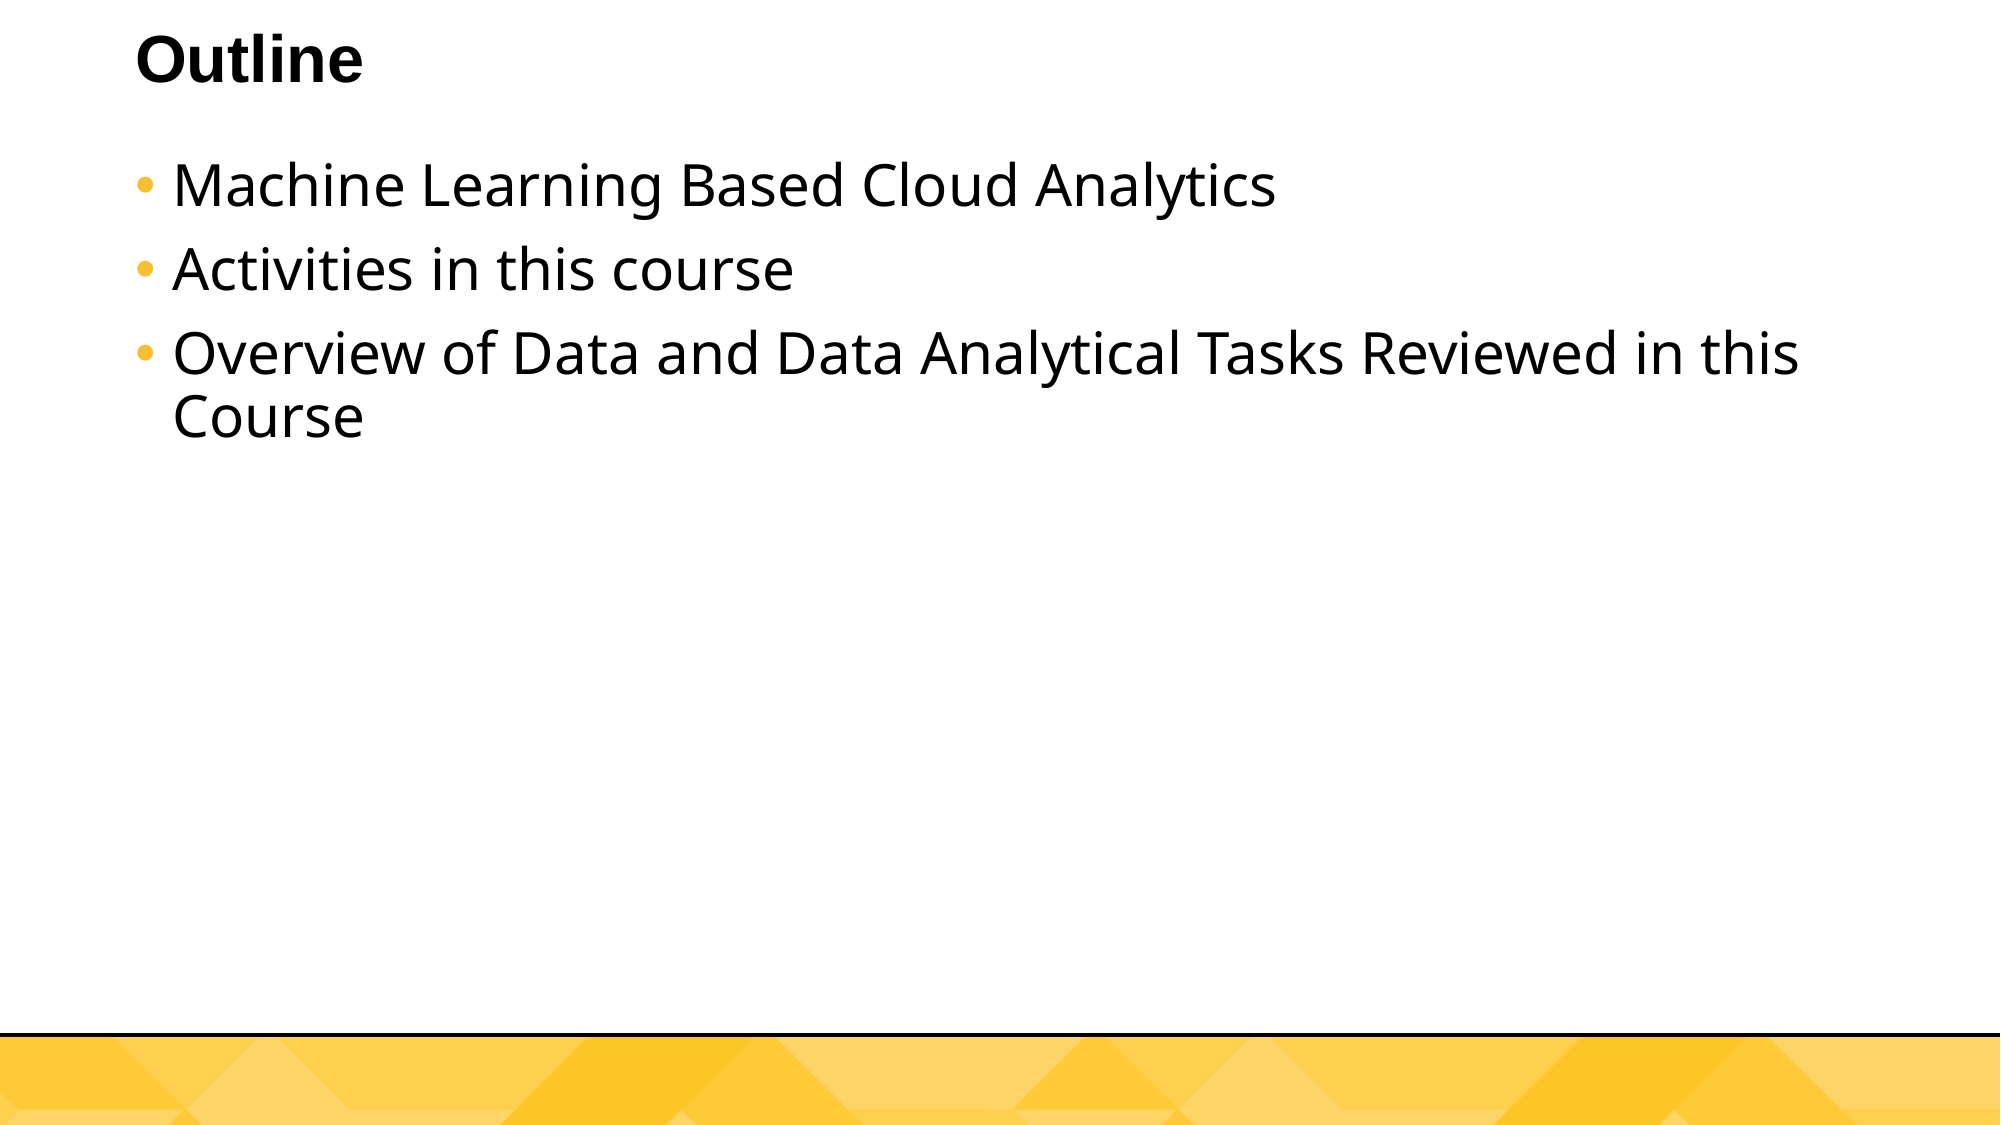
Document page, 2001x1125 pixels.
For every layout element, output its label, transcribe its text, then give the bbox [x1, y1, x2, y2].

list Machine Learning Based Cloud Analytics Activities in this course Overview of Data and Data Analytical Tasks Reviewed in this Course [120, 148, 1819, 1006]
title Outline [120, 17, 1846, 128]
